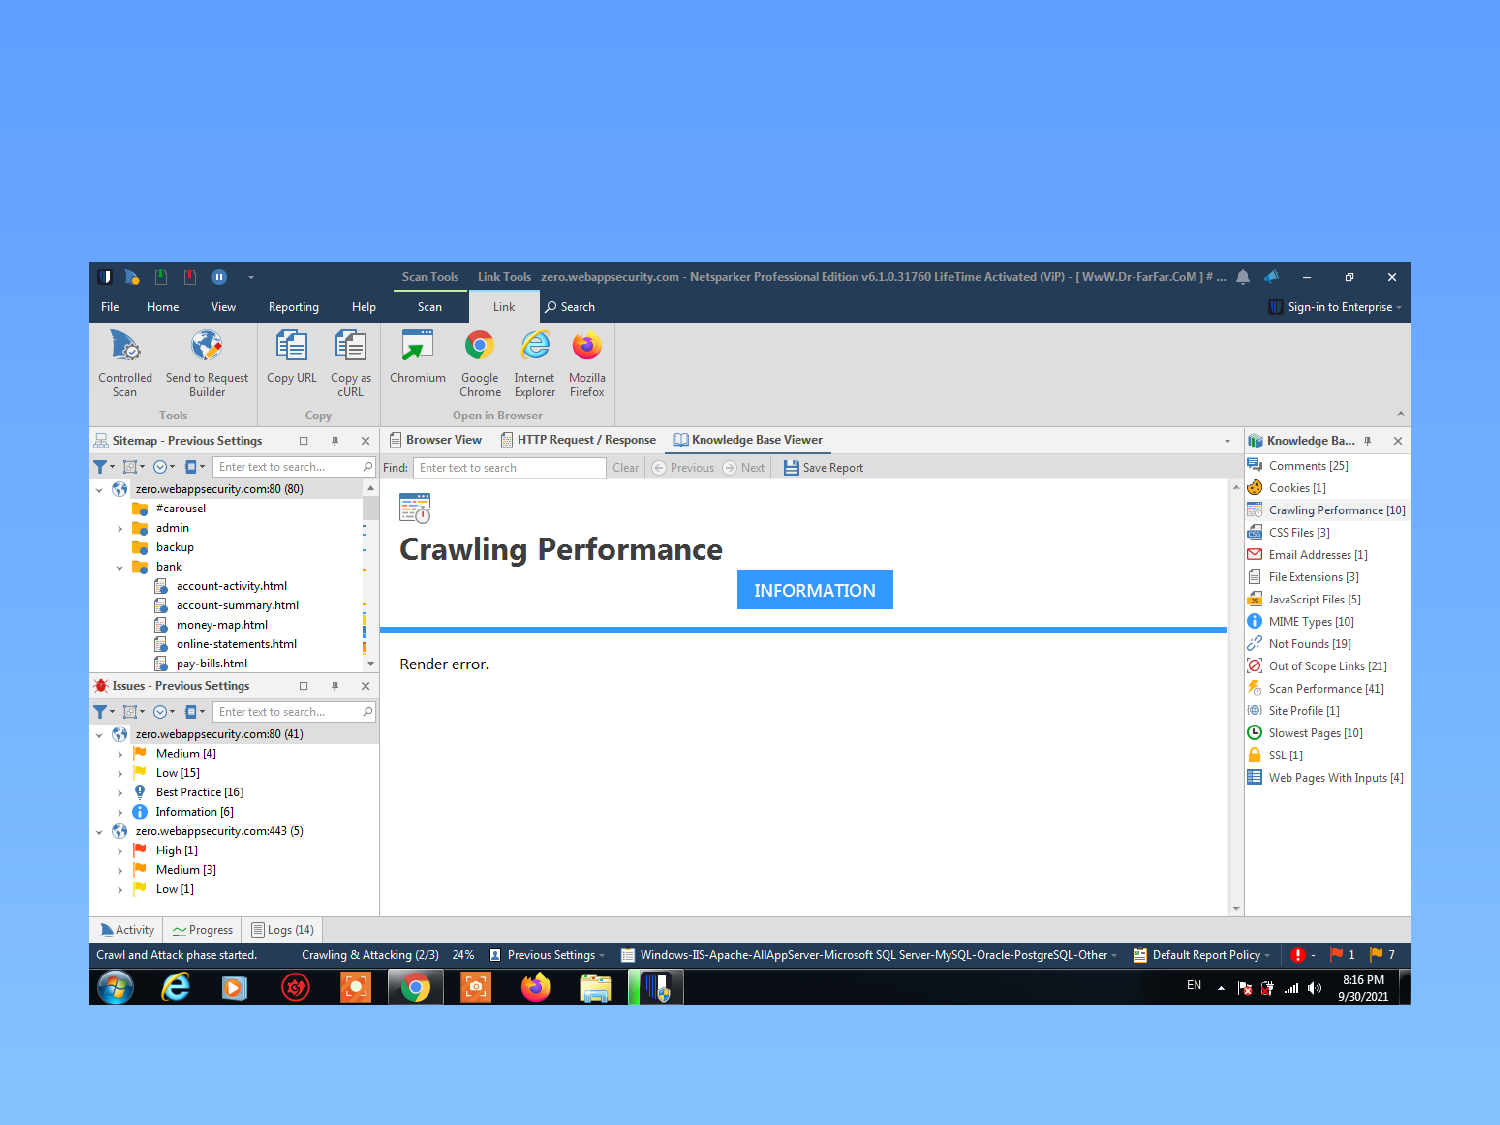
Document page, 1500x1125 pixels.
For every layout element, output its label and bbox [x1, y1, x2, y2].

list [89, 262, 1411, 1006]
